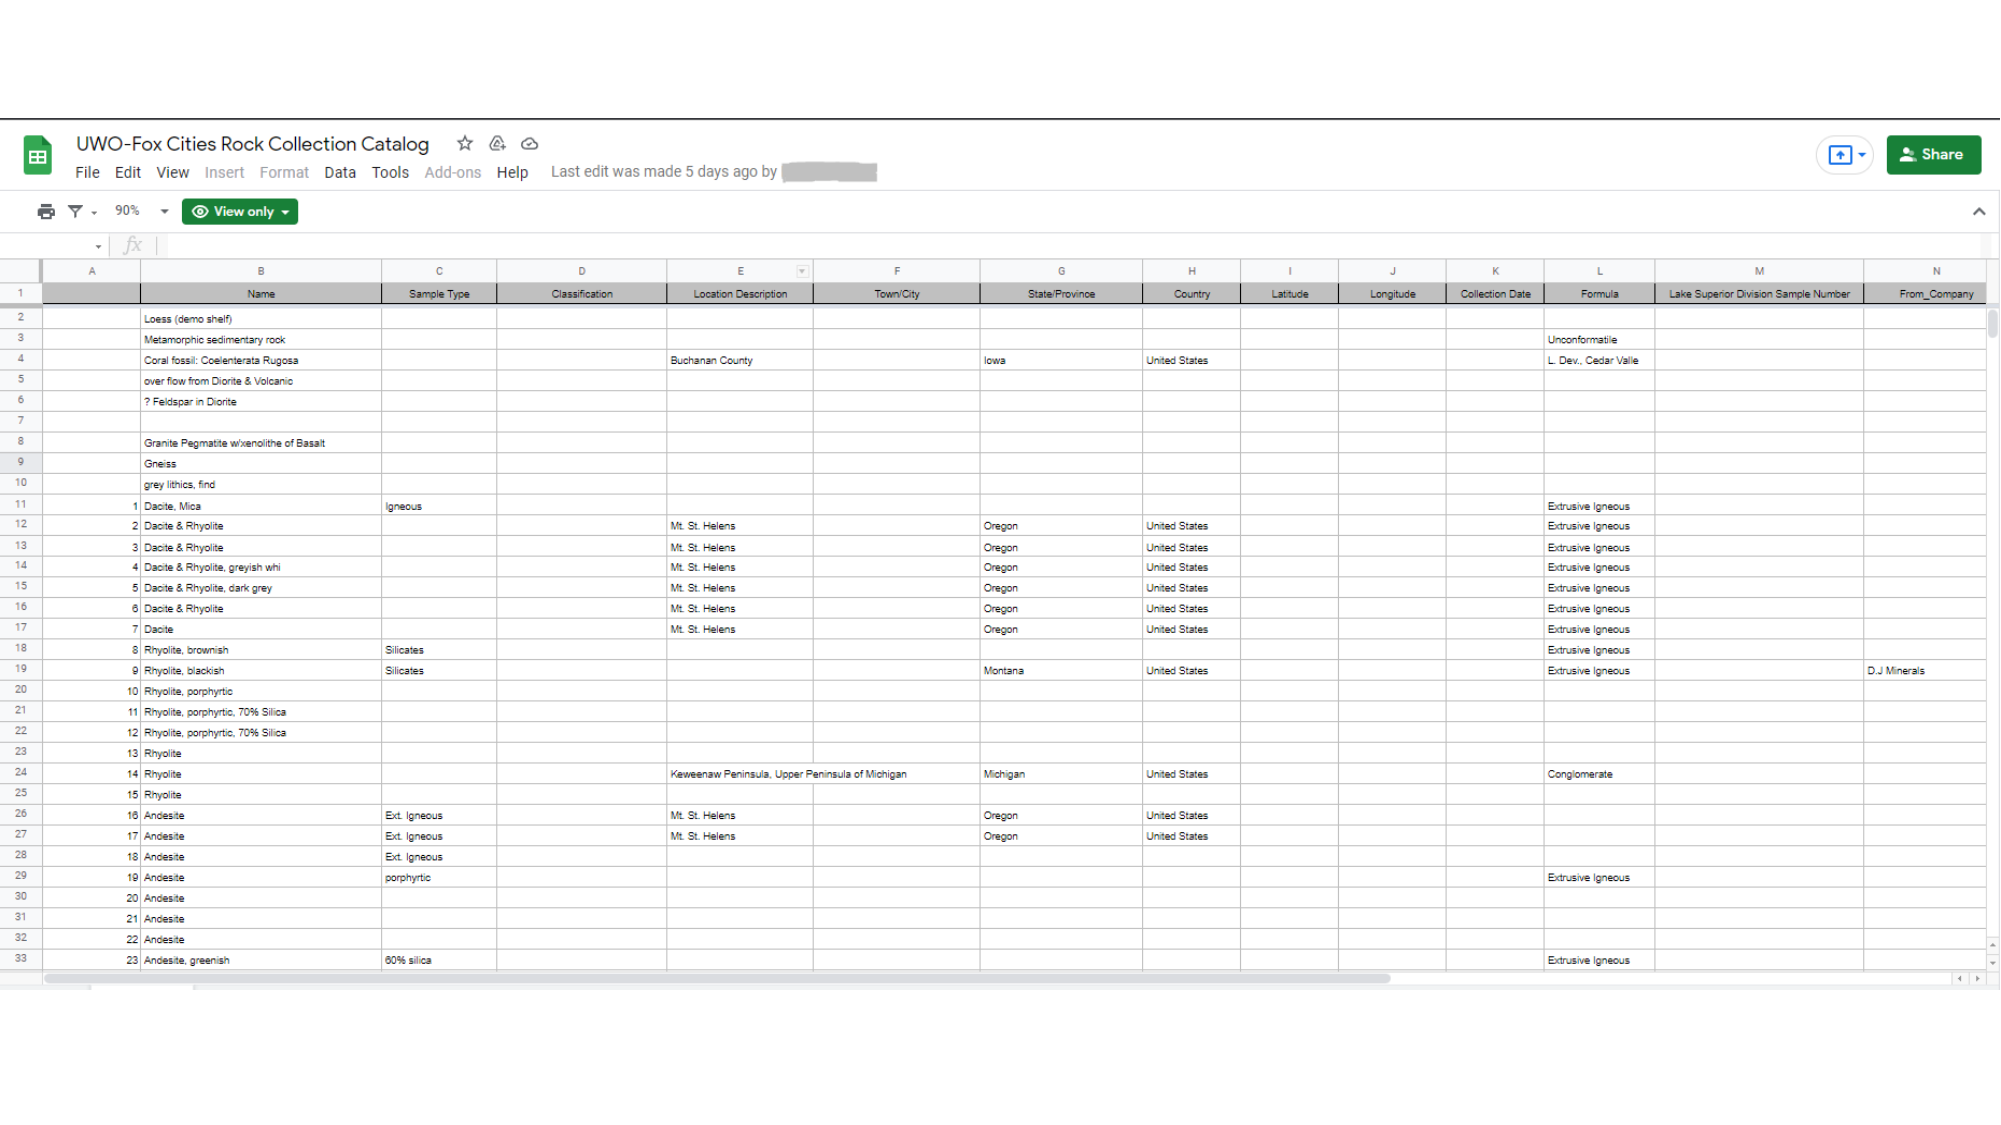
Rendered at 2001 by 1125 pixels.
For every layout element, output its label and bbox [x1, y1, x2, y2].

picture [0, 118, 2000, 990]
